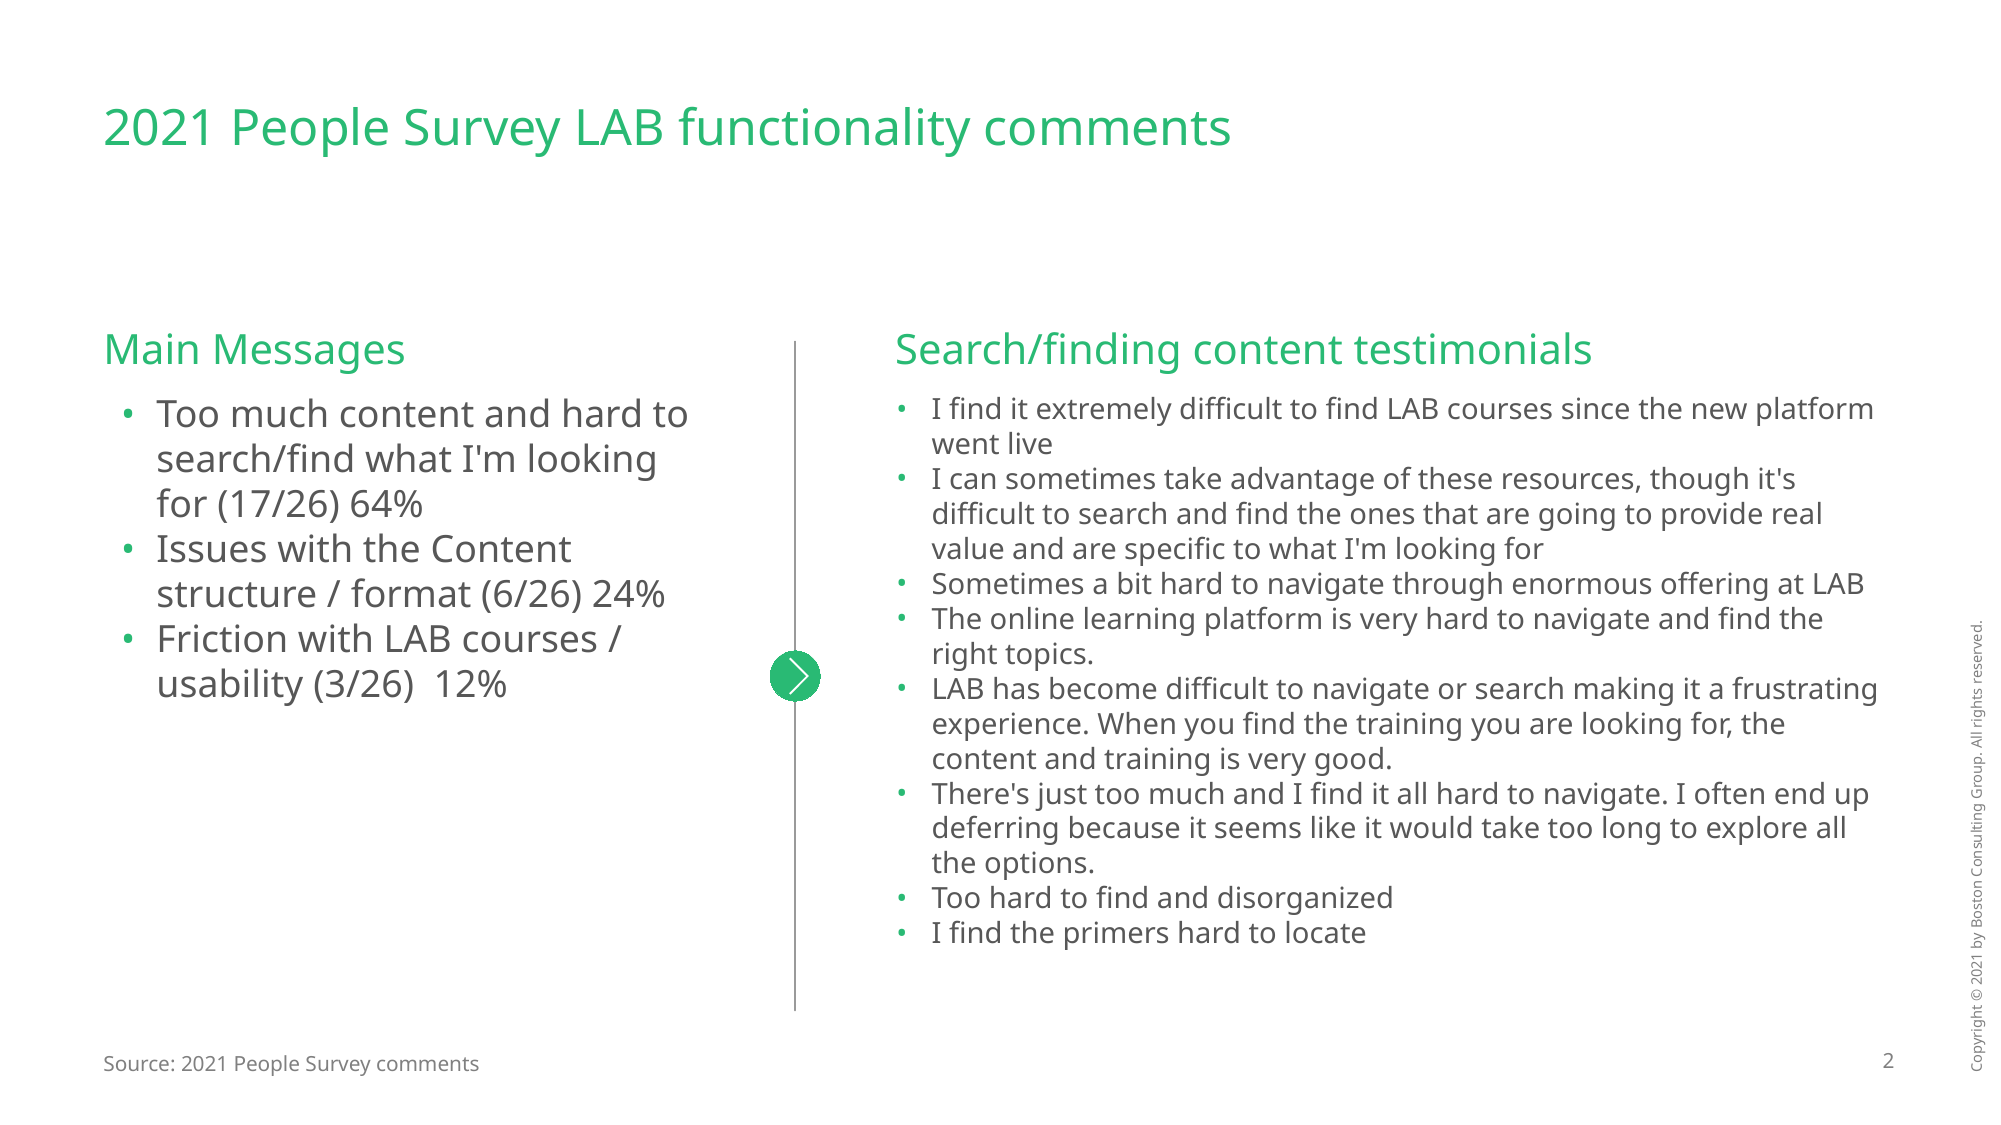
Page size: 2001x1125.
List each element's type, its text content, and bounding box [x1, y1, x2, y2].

text_box Source: 2021 People Survey comments [103, 1053, 1585, 1076]
text_box I find it extremely difficult to find LAB courses since the new platform went live I can sometimes take advantage of these resources, though it's difficult to search and find the ones that are going to provide real value and are specific to what I'm looking for Sometimes a bit hard to navigate through enormous offering at LAB The online learning platform is very hard to navigate and find the right topics. LAB has become difficult to navigate or search making it a frustrating experience. When you find the training you are looking for, the content and training is very good. There's just too much and I find it all hard to navigate. I often end up deferring because it seems like it would take too long to explore all the options. Too hard to find and disorganized I find the primers hard to locate [878, 390, 1897, 963]
text_box Main Messages [103, 265, 895, 374]
title 2021 People Survey LAB functionality comments [103, 102, 1897, 157]
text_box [769, 341, 821, 1011]
text_box Search/finding content testimonials [895, 265, 1897, 374]
text_box Too much content and hard to search/find what I'm looking for (17/26) 64% Issues with the Content structure / format (6/26) 24% Friction with LAB courses / usability (3/26) 12% [103, 390, 696, 963]
